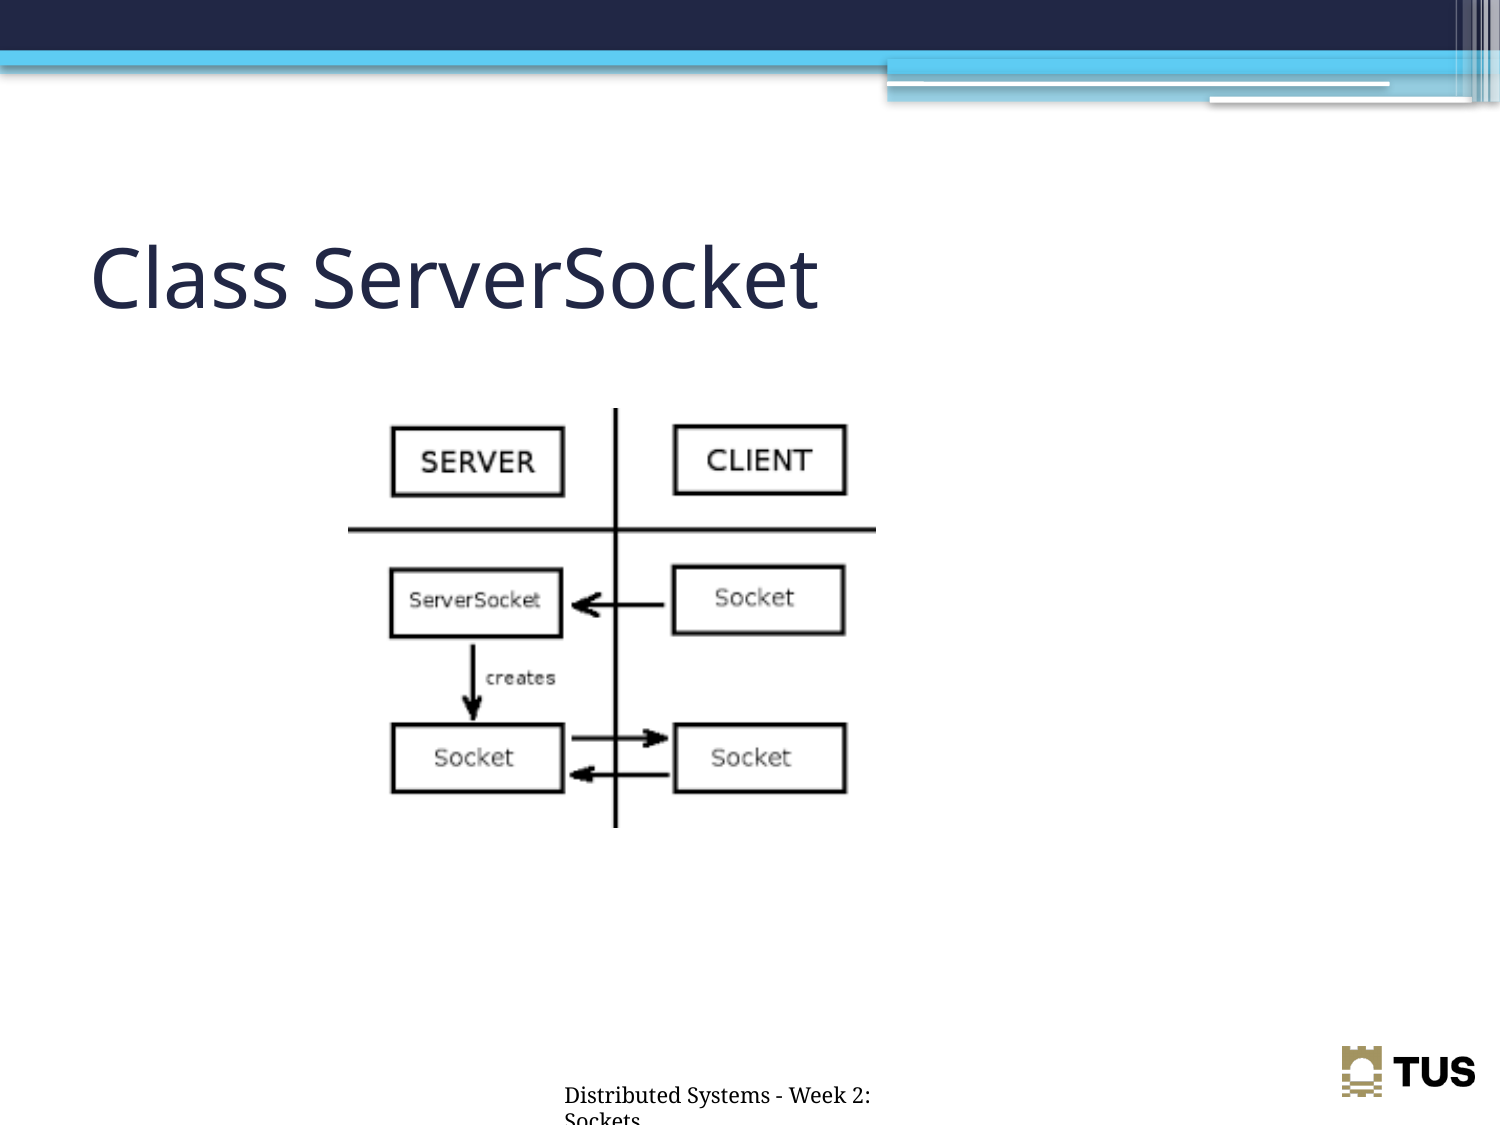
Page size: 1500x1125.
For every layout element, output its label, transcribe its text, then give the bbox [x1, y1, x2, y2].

title Class ServerSocket [75, 187, 1425, 363]
picture [1342, 1045, 1475, 1098]
picture [348, 408, 876, 828]
text_box Distributed Systems - Week 2: Sockets [549, 1073, 951, 1125]
